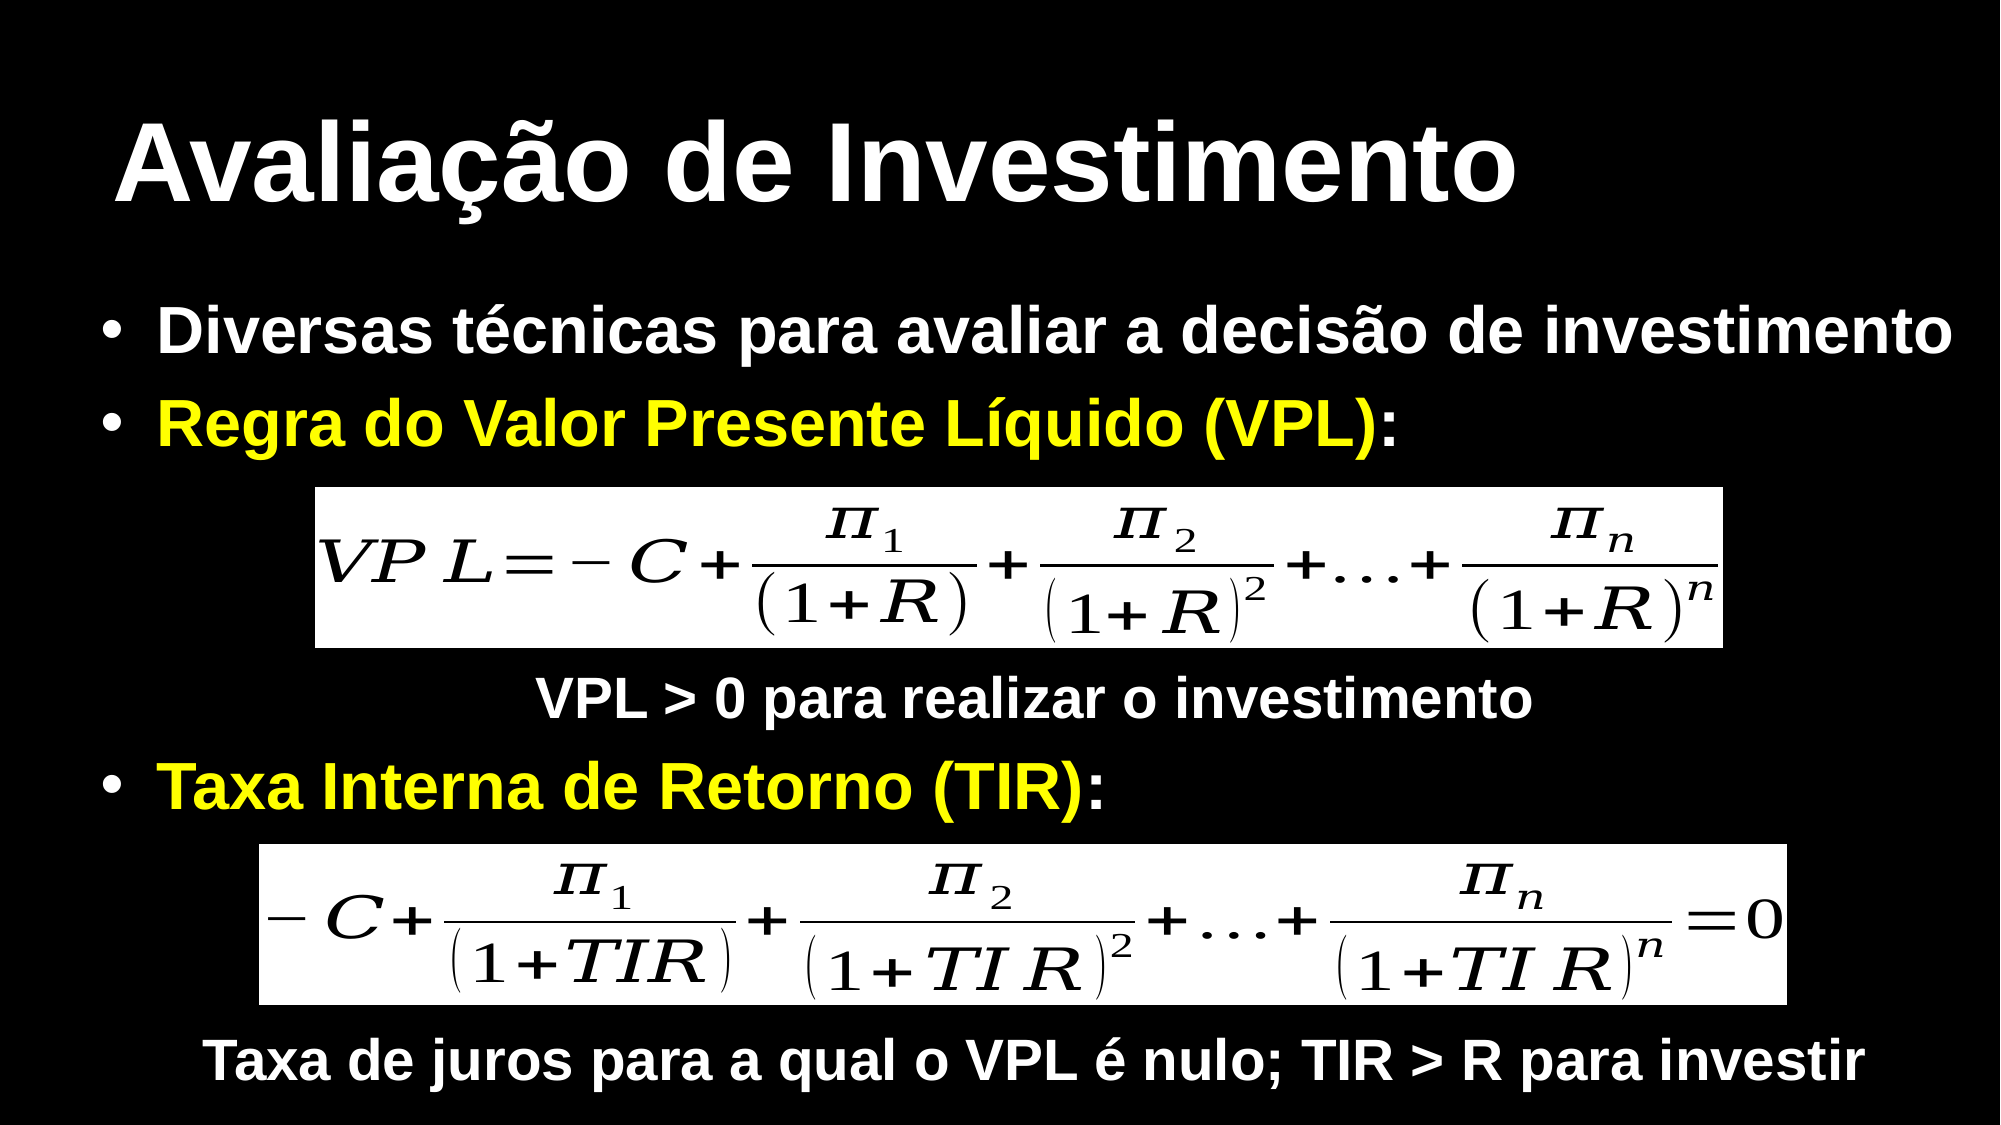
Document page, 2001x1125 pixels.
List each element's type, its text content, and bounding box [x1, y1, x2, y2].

title Avaliação de Investimento [101, 56, 1938, 274]
list Diversas técnicas para avaliar a decisão de investimento Regra do Valor Presente Líquido (VPL): VPL > 0 para realizar o investimento Taxa Interna de Retorno (TIR): Taxa de juros para a qual o VPL é nulo; TIR > R para investir [89, 290, 1982, 1114]
